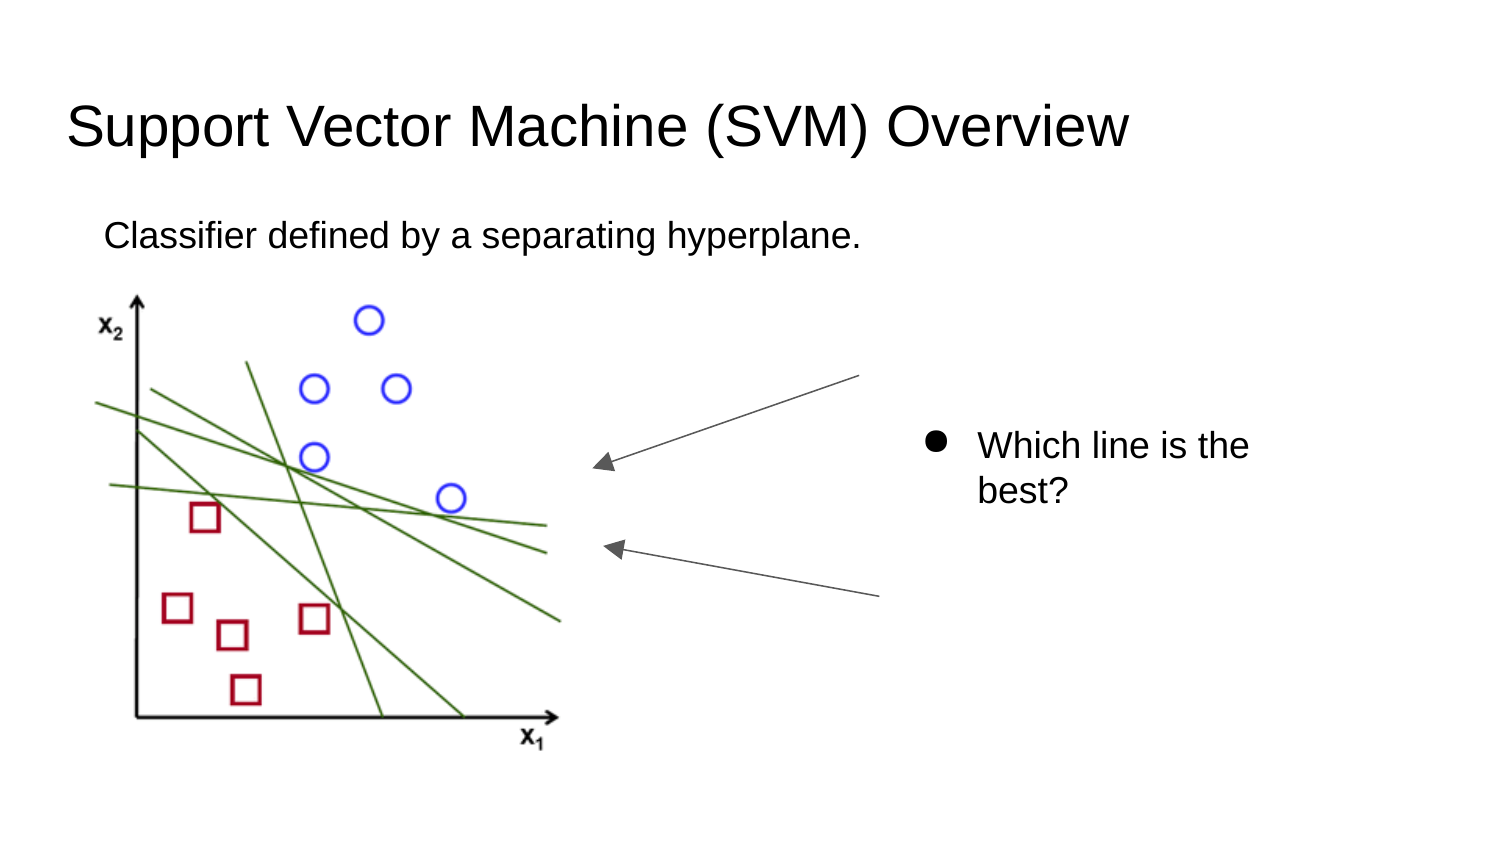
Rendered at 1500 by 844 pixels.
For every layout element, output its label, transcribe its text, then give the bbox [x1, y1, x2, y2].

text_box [591, 375, 860, 469]
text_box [602, 545, 880, 597]
title Support Vector Machine (SVM) Overview [51, 72, 1449, 167]
list Classifier defined by a separating hyperplane. [51, 189, 1449, 750]
text_box Which line is the best? [887, 406, 1365, 668]
picture [50, 274, 649, 765]
